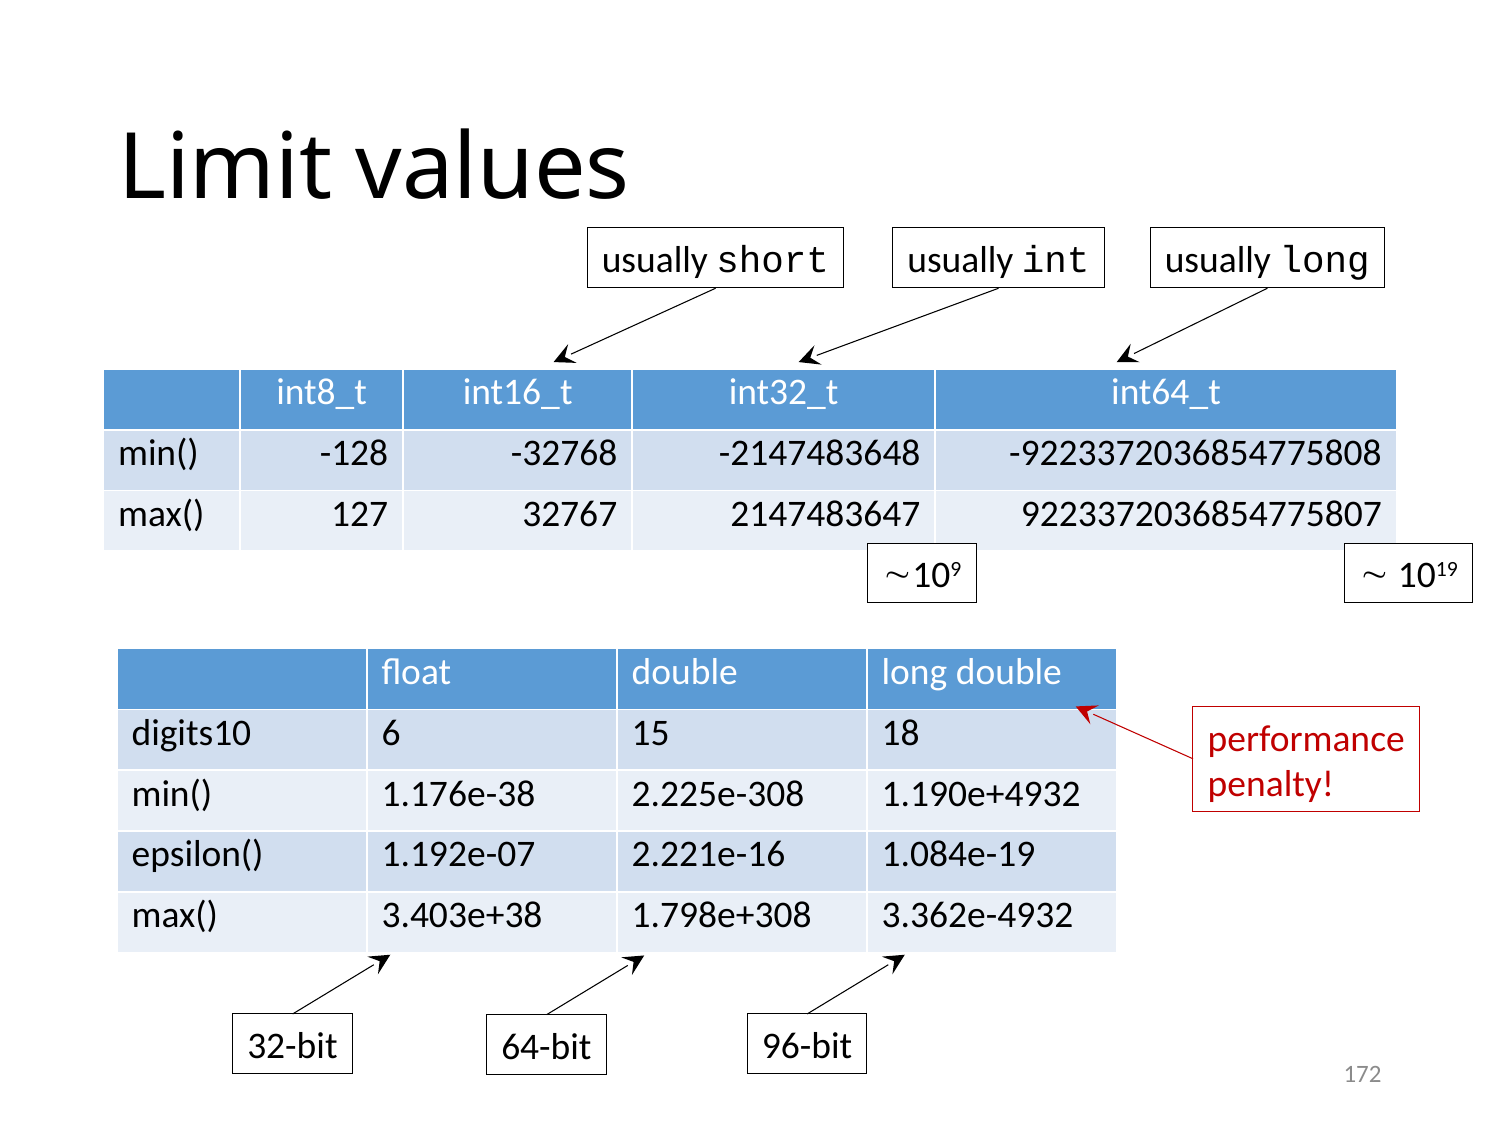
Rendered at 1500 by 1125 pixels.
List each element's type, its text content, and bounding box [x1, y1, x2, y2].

slide_number 172 [1059, 1042, 1397, 1103]
text_box 109 [867, 543, 977, 603]
table_header double [618, 649, 866, 709]
table_header int64_t [936, 370, 1396, 429]
table_header long double [868, 649, 1116, 709]
table_cell 2147483647 [633, 491, 934, 550]
table_cell min() [118, 771, 366, 830]
table_cell -32768 [404, 431, 631, 490]
table_cell max() [118, 893, 366, 952]
table_cell 2.225e-308 [618, 771, 866, 830]
table_cell 1.798e+308 [618, 893, 866, 952]
table_header [104, 370, 239, 429]
table_cell 1.192e-07 [368, 832, 616, 891]
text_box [553, 227, 1386, 363]
table_cell 2.221e-16 [618, 832, 866, 891]
table_cell digits10 [118, 710, 366, 769]
table_cell 1.190e+4932 [868, 771, 1116, 830]
table_header int32_t [633, 370, 934, 429]
table_cell -9223372036854775808 [936, 431, 1396, 490]
table_cell epsilon() [118, 832, 366, 891]
title Limit values [103, 59, 1397, 278]
table_cell max() [104, 491, 239, 550]
table_cell -128 [241, 431, 402, 490]
table_cell 3.403e+38 [368, 893, 616, 952]
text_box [1075, 706, 1422, 813]
table_cell 32767 [404, 491, 631, 550]
table_cell 9223372036854775807 [936, 491, 1396, 550]
table_cell 3.362e-4932 [868, 893, 1116, 952]
table_header float [368, 649, 616, 709]
table_header [118, 649, 366, 709]
table_header int16_t [404, 370, 631, 429]
table_cell 1.176e-38 [368, 771, 616, 830]
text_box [231, 954, 905, 1076]
table_cell 18 [868, 710, 1075, 769]
table_cell -2147483648 [633, 431, 934, 490]
table_cell min() [104, 431, 239, 490]
text_box  1019 [1344, 543, 1473, 603]
table_cell 1.084e-19 [868, 832, 1116, 891]
table_cell 15 [618, 710, 866, 769]
table_header int8_t [241, 370, 402, 429]
table_cell 127 [241, 491, 402, 550]
table_cell 6 [368, 710, 616, 769]
